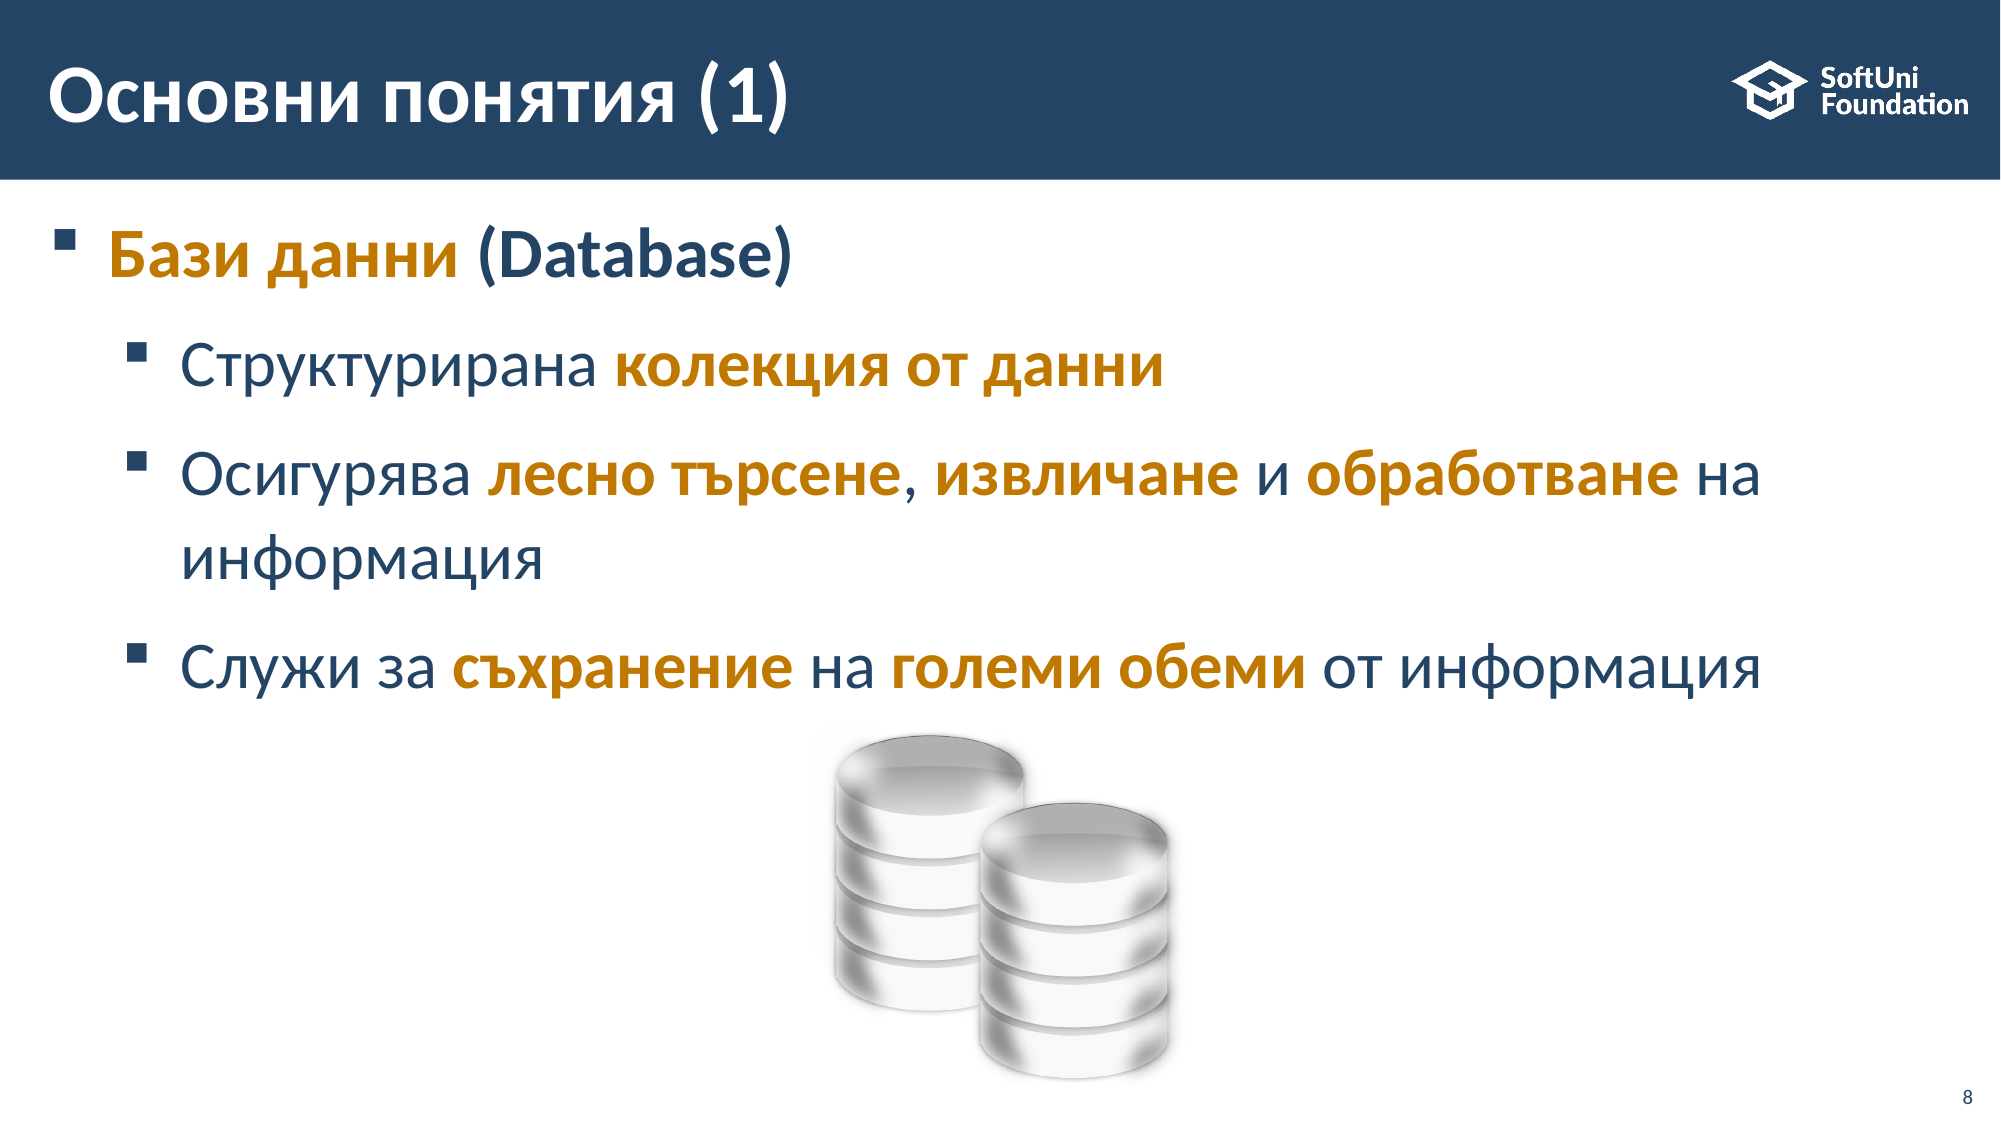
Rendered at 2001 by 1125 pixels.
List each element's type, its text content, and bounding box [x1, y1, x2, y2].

list Бази данни (Database) Структурирана колекция от данни Осигурява лесно търсене, извличане и обработване на информация Служи за съхранение на големи обеми от информация [31, 196, 1970, 1104]
picture [1731, 60, 1968, 120]
title Основни понятия (1) [31, 16, 1716, 162]
picture [803, 717, 1197, 1092]
slide_number 8 [1927, 1067, 1989, 1117]
